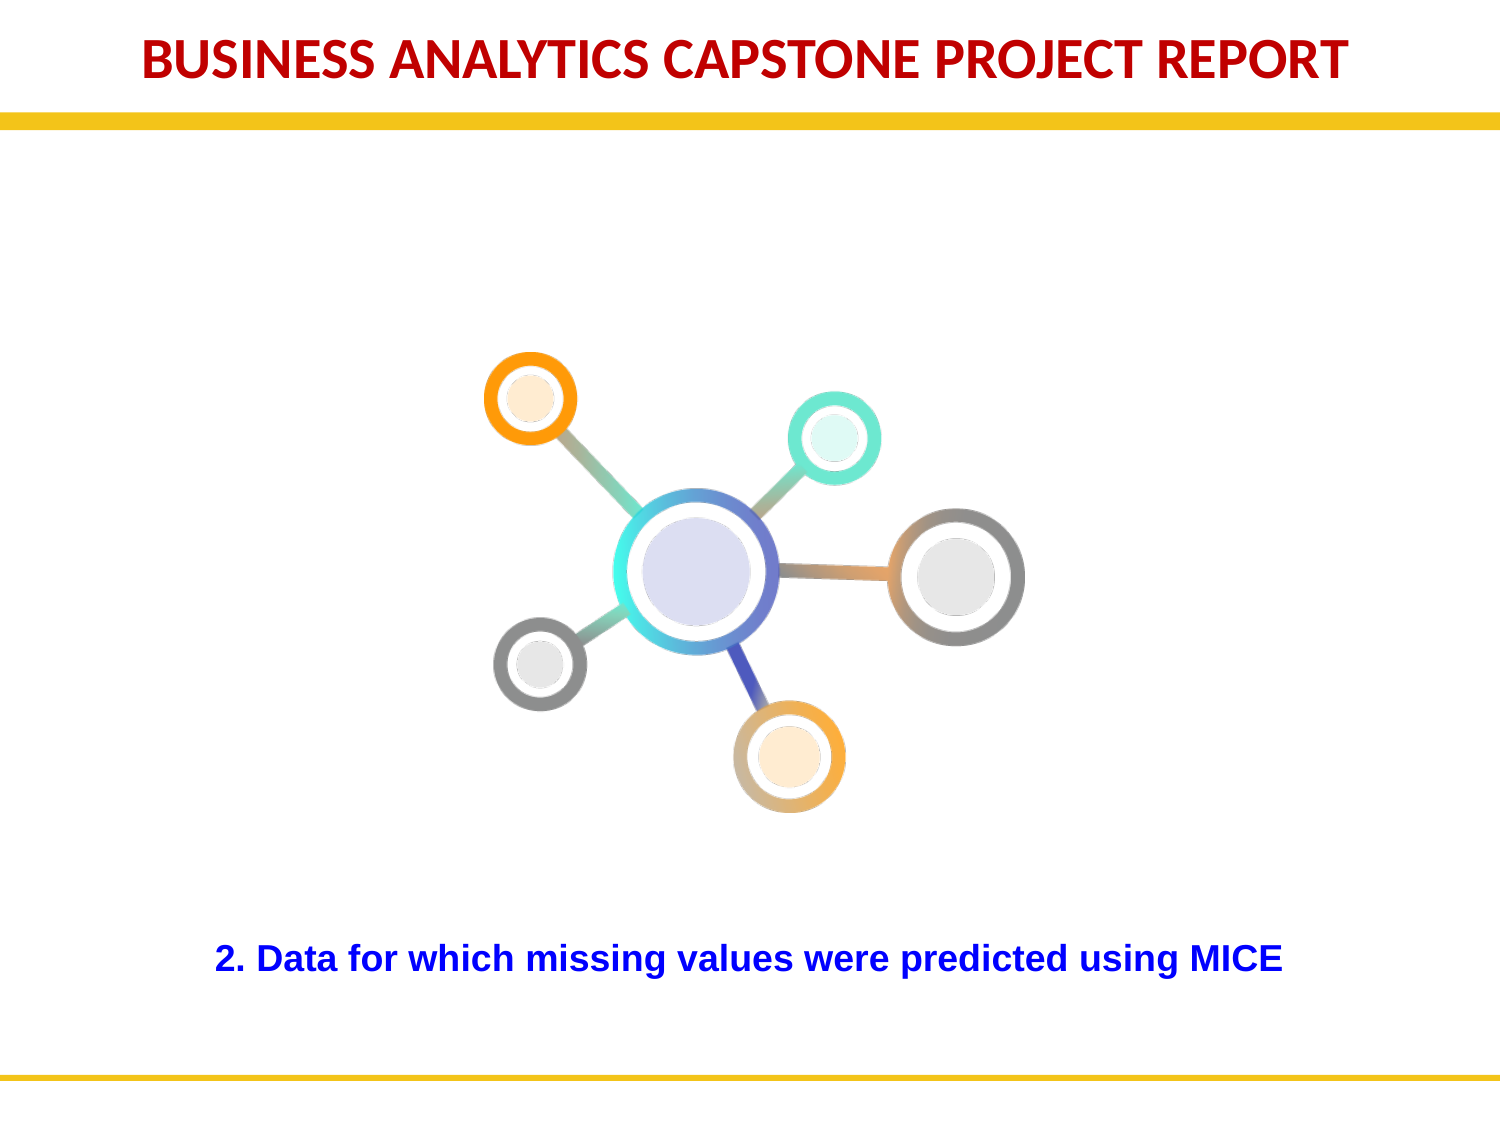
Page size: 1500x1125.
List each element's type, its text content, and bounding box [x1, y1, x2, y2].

text_box 2. Data for which missing values were predicted using MICE [199, 925, 1300, 987]
picture [484, 352, 1026, 813]
text_box [0, 1073, 1500, 1083]
text_box BUSINESS ANALYTICS CAPSTONE PROJECT REPORT [126, 12, 1364, 98]
text_box [0, 110, 1500, 132]
